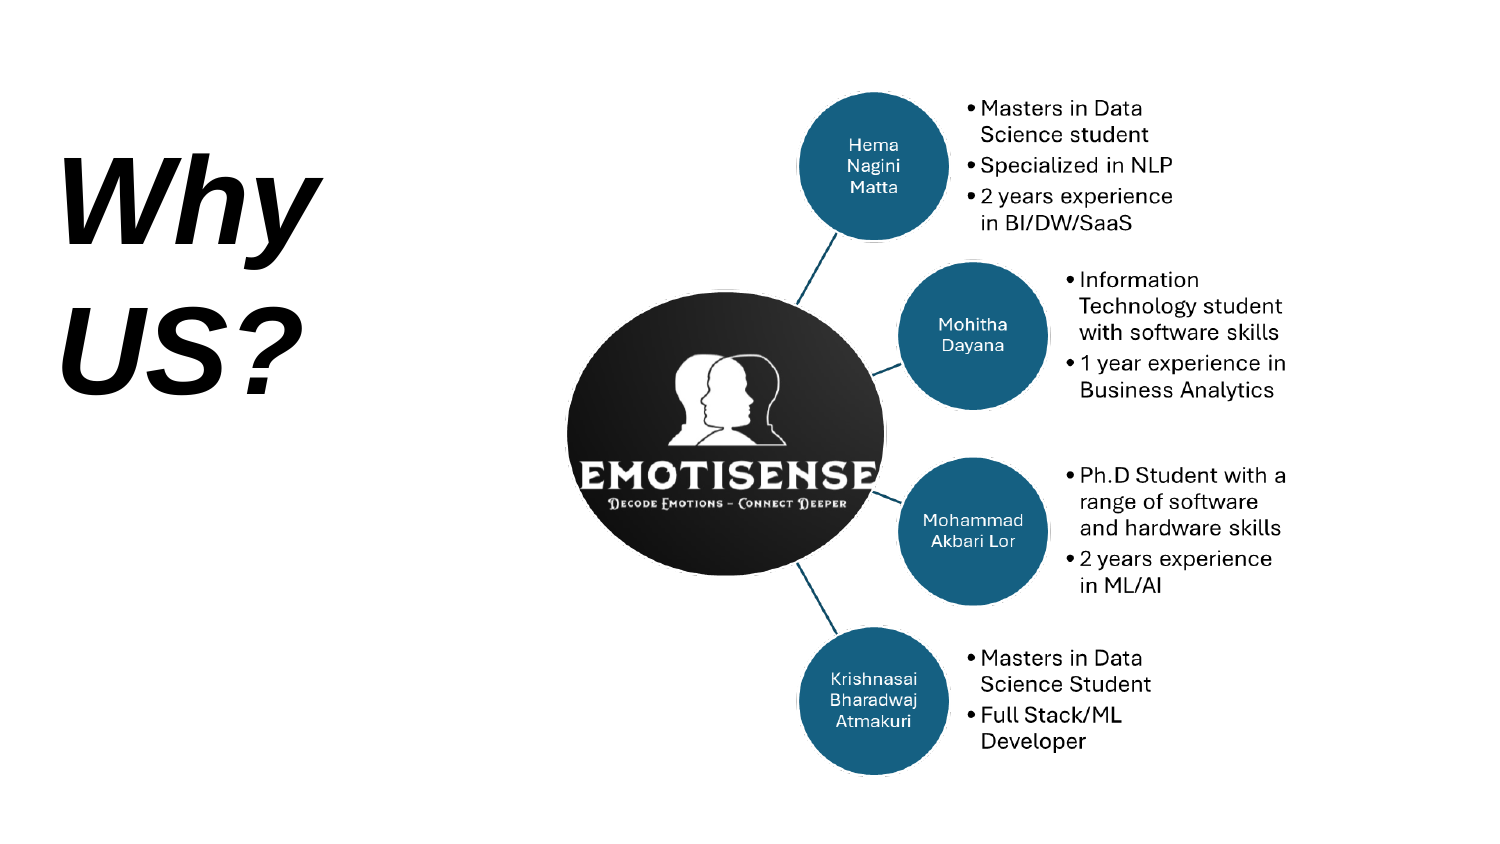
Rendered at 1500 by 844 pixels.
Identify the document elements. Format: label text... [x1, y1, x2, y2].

text_box Why US? [40, 104, 402, 719]
picture [407, 84, 1450, 778]
